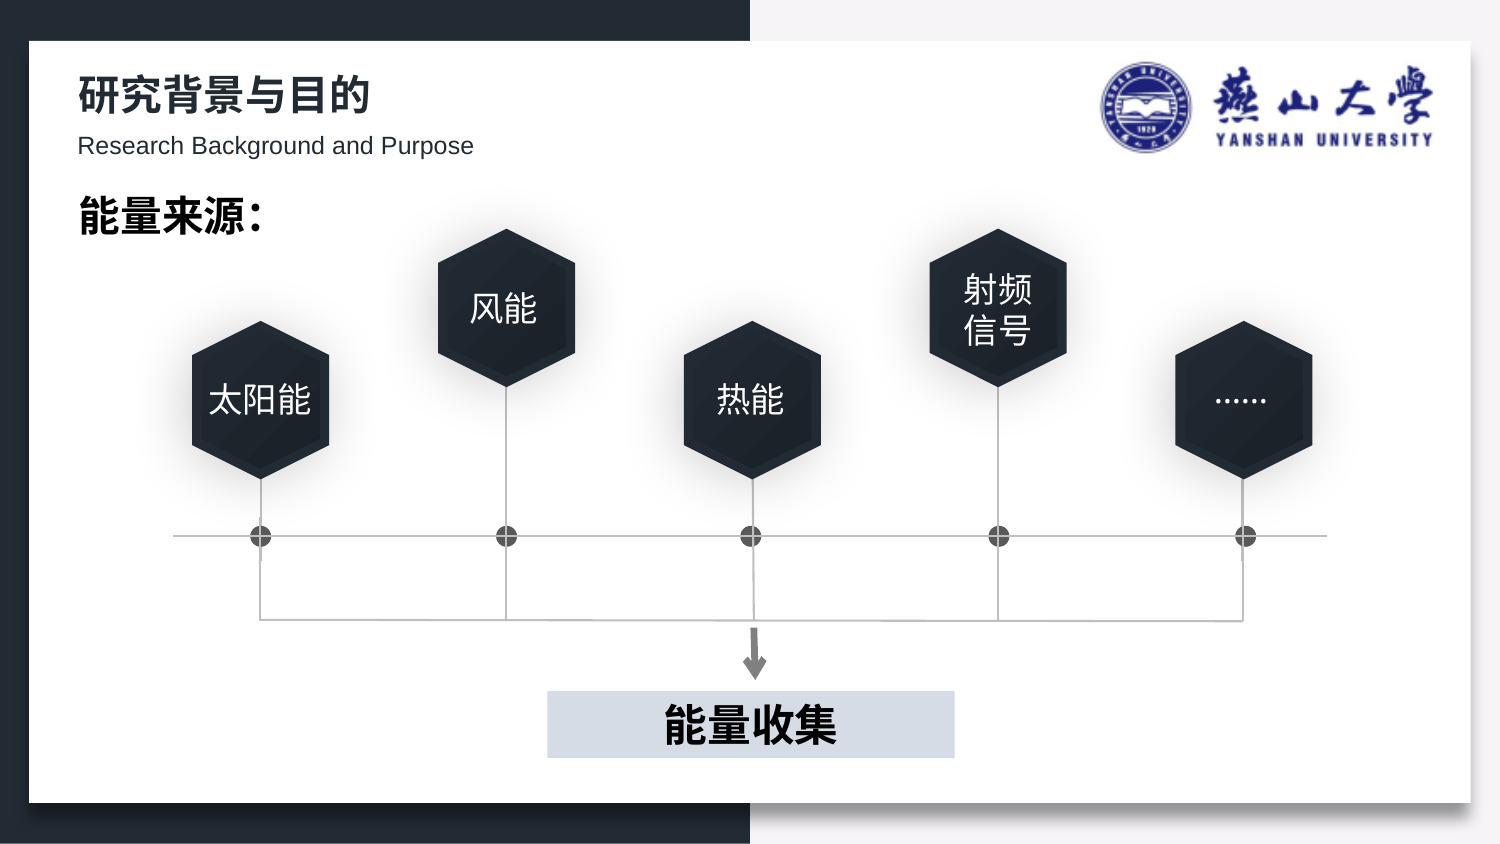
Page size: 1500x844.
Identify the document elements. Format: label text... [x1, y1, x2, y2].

text_box 能量来源： [63, 182, 358, 248]
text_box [173, 233, 1327, 759]
picture [1073, 42, 1467, 168]
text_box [63, 61, 489, 168]
